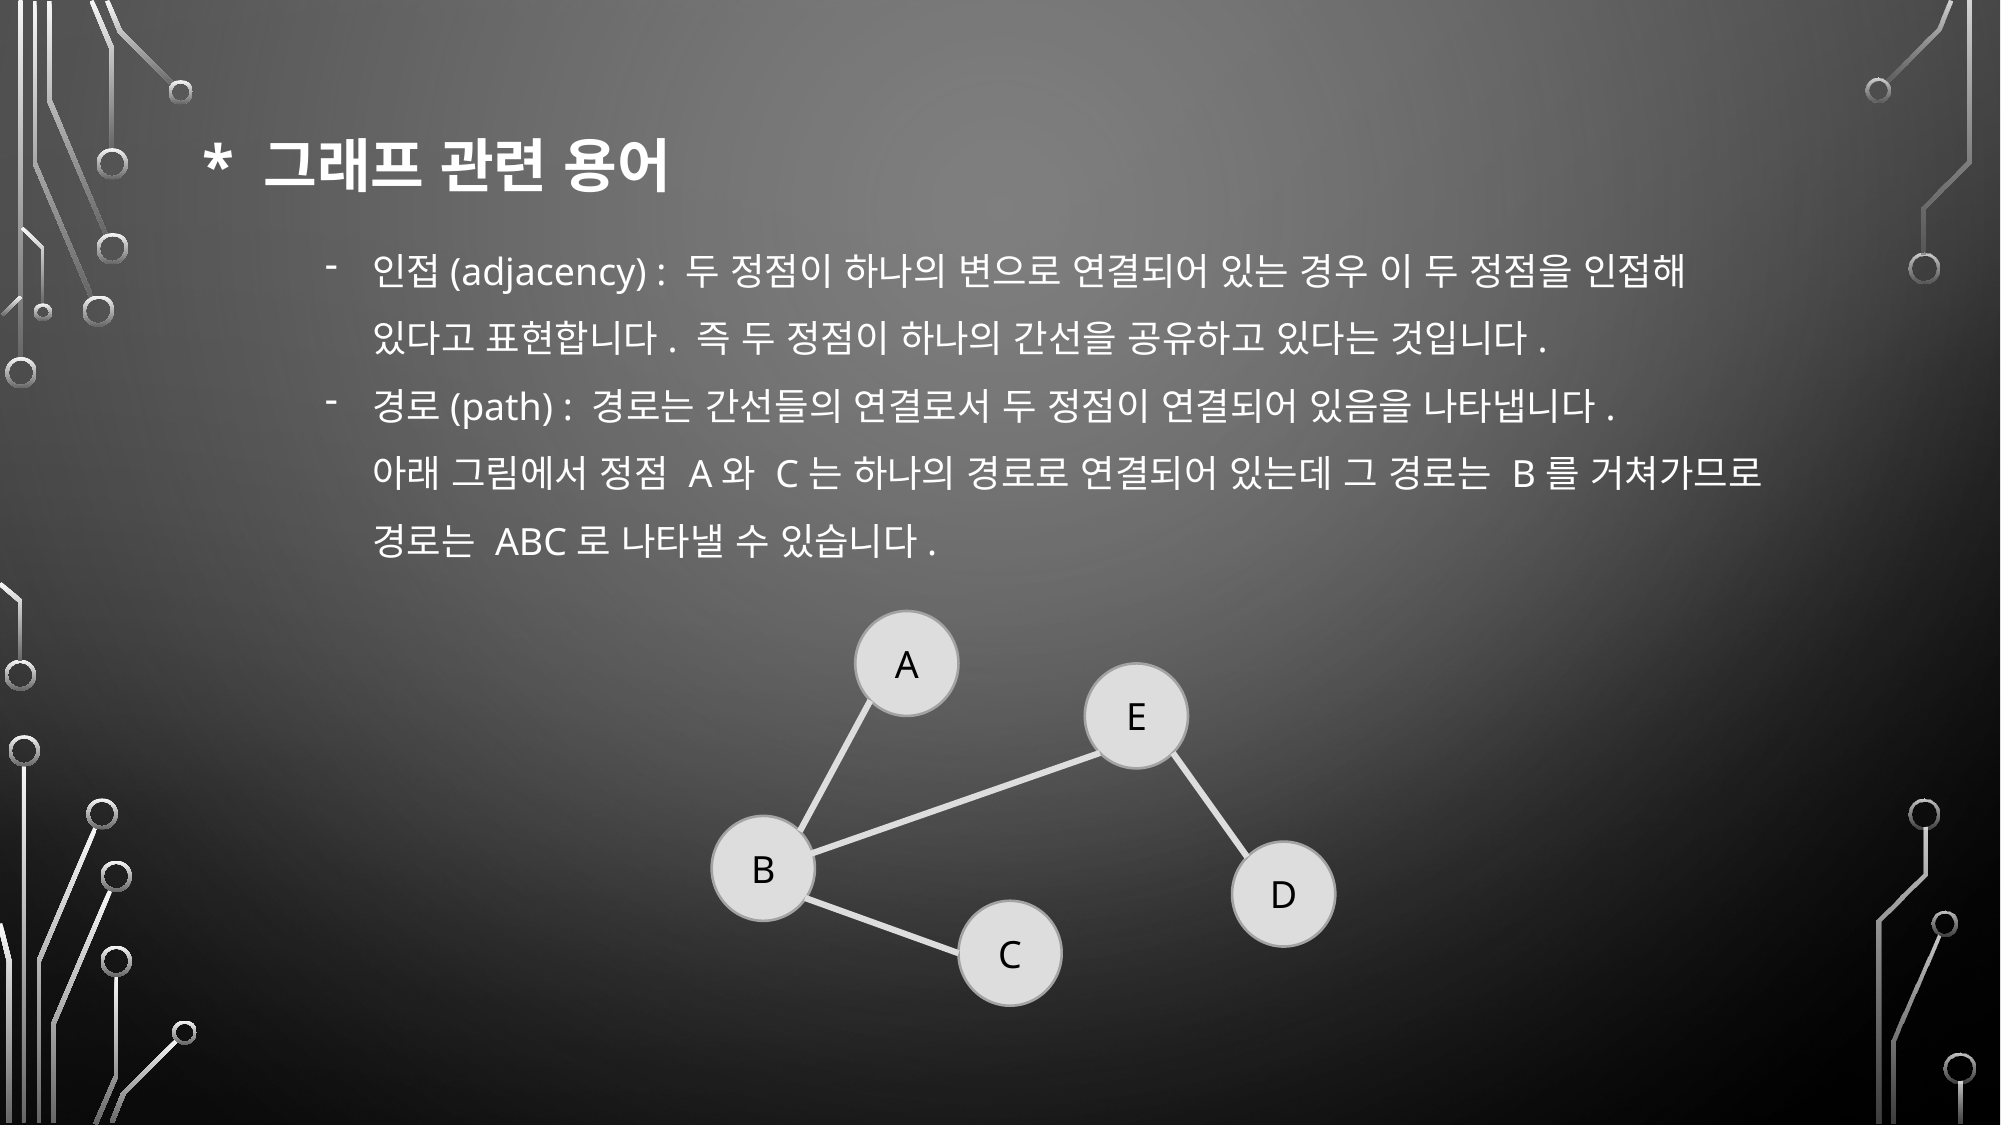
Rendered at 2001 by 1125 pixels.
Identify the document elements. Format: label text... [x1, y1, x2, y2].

text_box A [853, 609, 960, 718]
text_box * 그래프 관련 용어 [187, 97, 1813, 240]
text_box D [1230, 840, 1337, 948]
text_box E [1083, 662, 1190, 770]
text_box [799, 700, 871, 832]
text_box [1172, 752, 1248, 858]
text_box C [957, 899, 1063, 1008]
text_box 인접(adjacency) : 두 정점이 하나의 변으로 연결되어 있는 경우 이 두 정점을 인접해 있다고 표현합니다. 즉 두 정점이 하나의 간선을 공유하고 있다는 것입니다. 경로(path) : 경로는 간선들의 연결로서 두 정점이 연결되어 있음을 나타냅니다. 아래 그림에서 정점 A와 C는 하나의 경로로 연결되어 있는데 그 경로는 B를 거쳐가므로 경로는 ABC로 나타낼 수 있습니다. [310, 217, 1778, 571]
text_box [804, 897, 959, 954]
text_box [809, 752, 1101, 855]
text_box B [710, 814, 817, 923]
